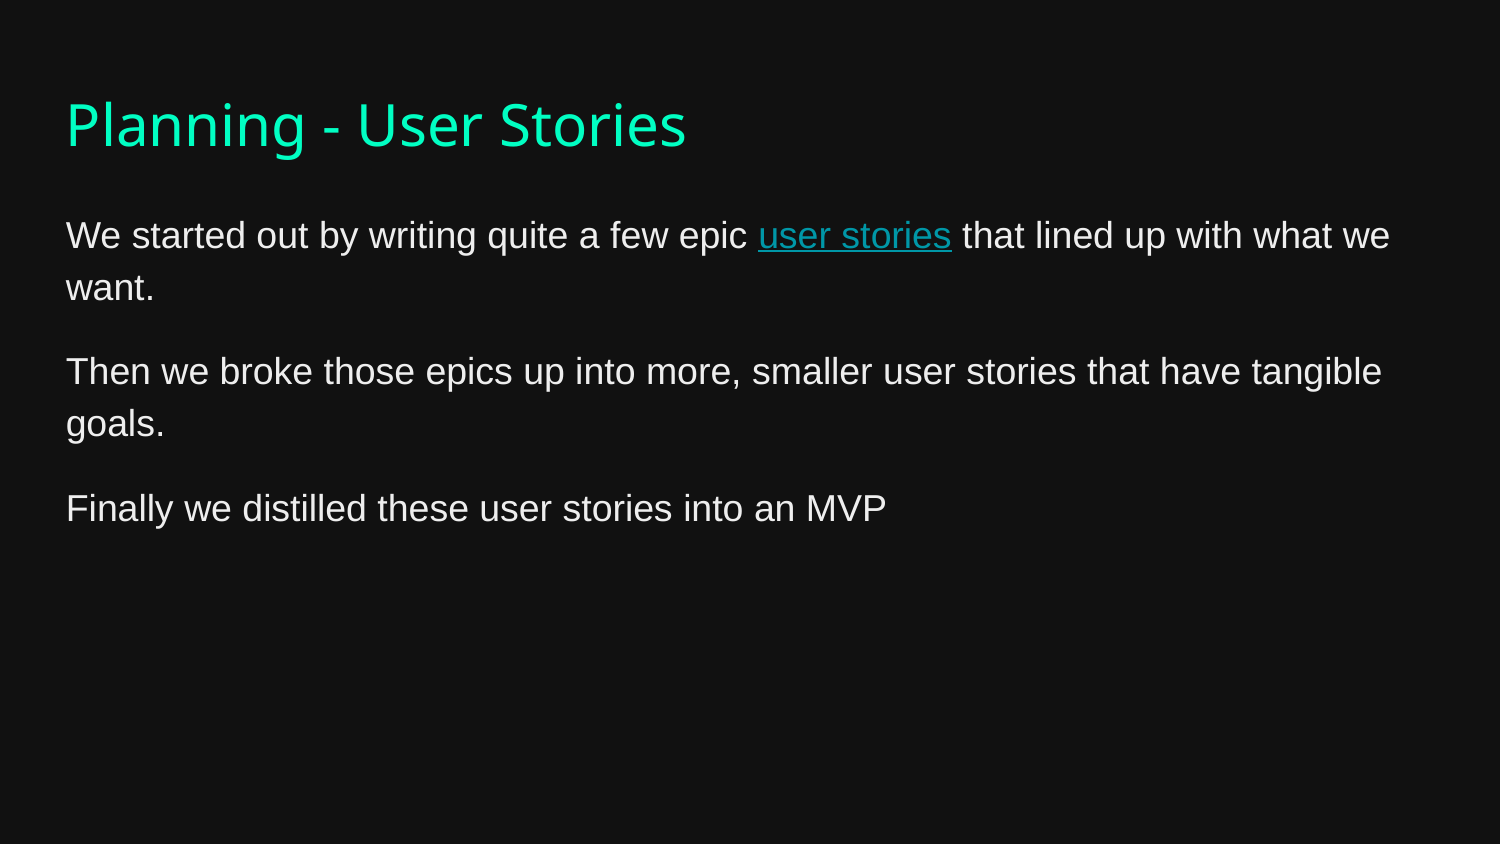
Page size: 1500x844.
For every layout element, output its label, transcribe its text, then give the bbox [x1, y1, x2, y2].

text_box Planning - User Stories [51, 72, 1449, 167]
text_box We started out by writing quite a few epic user stories that lined up with what we want. Then we broke those epics up into more, smaller user stories that have tangible goals. Finally we distilled these user stories into an MVP [51, 189, 1449, 750]
